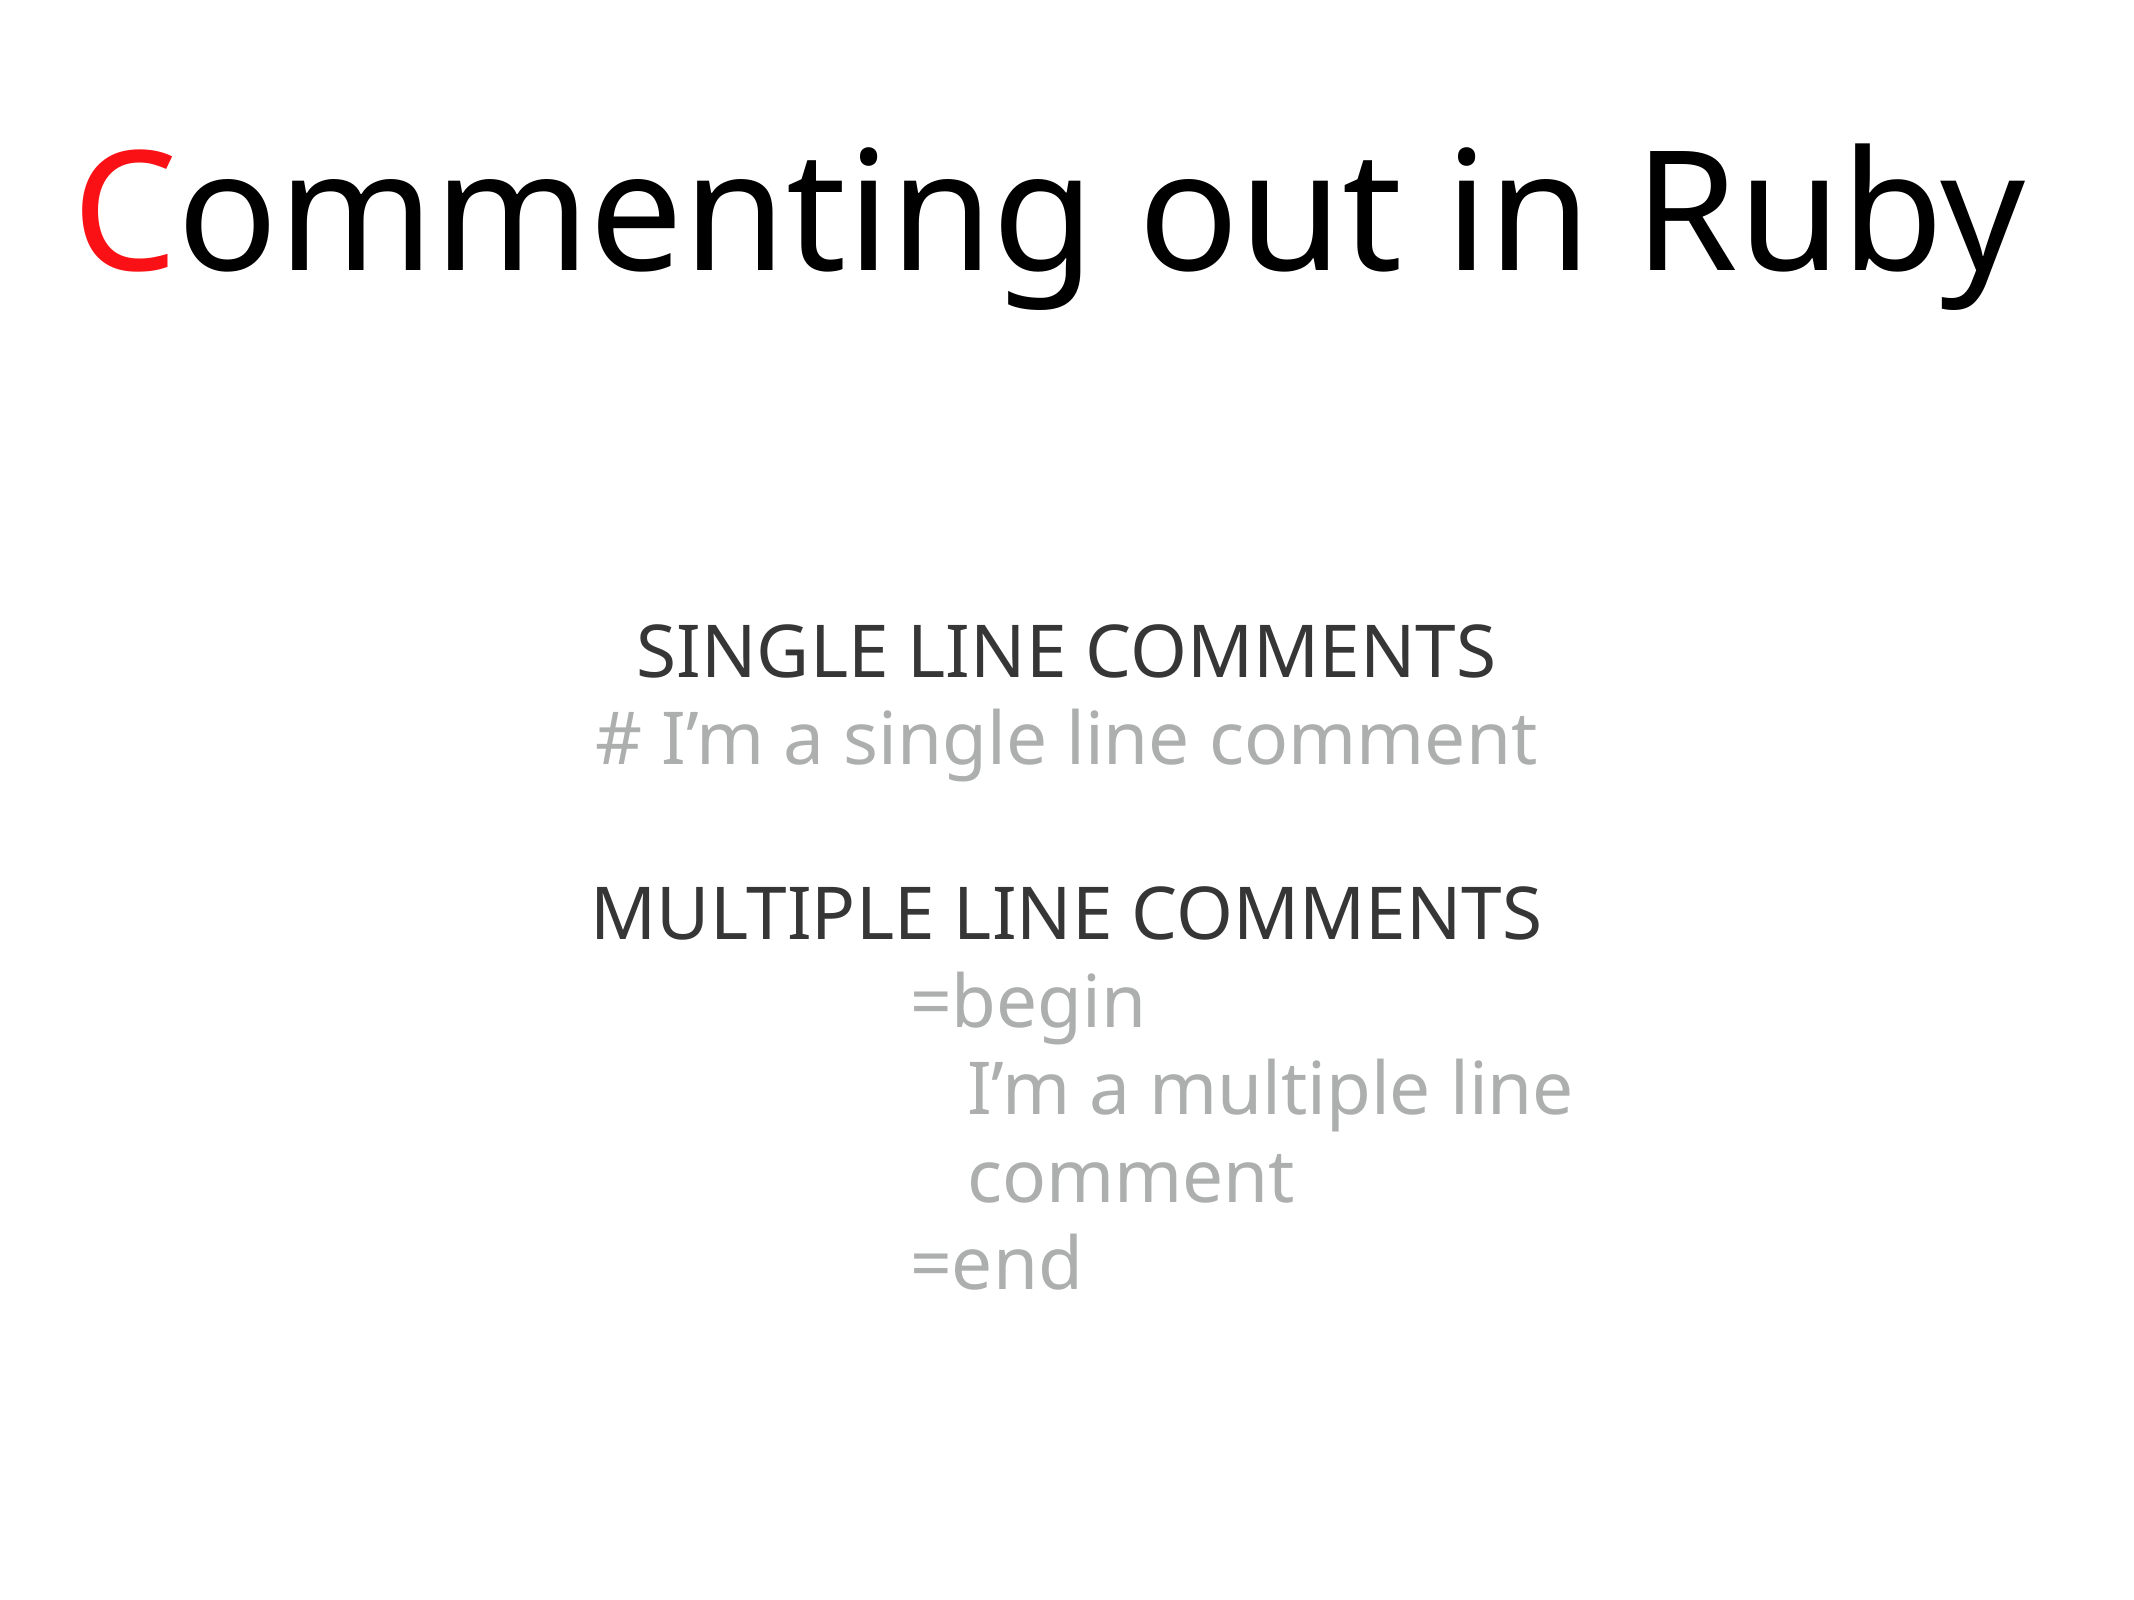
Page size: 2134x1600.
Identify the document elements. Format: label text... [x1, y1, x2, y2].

text_box Commenting out in Ruby [65, 97, 2034, 311]
text_box SINGLE LINE COMMENTS # I’m a single line comment MULTIPLE LINE COMMENTS =begin I’m a multiple line comment =end [124, 597, 2009, 1311]
